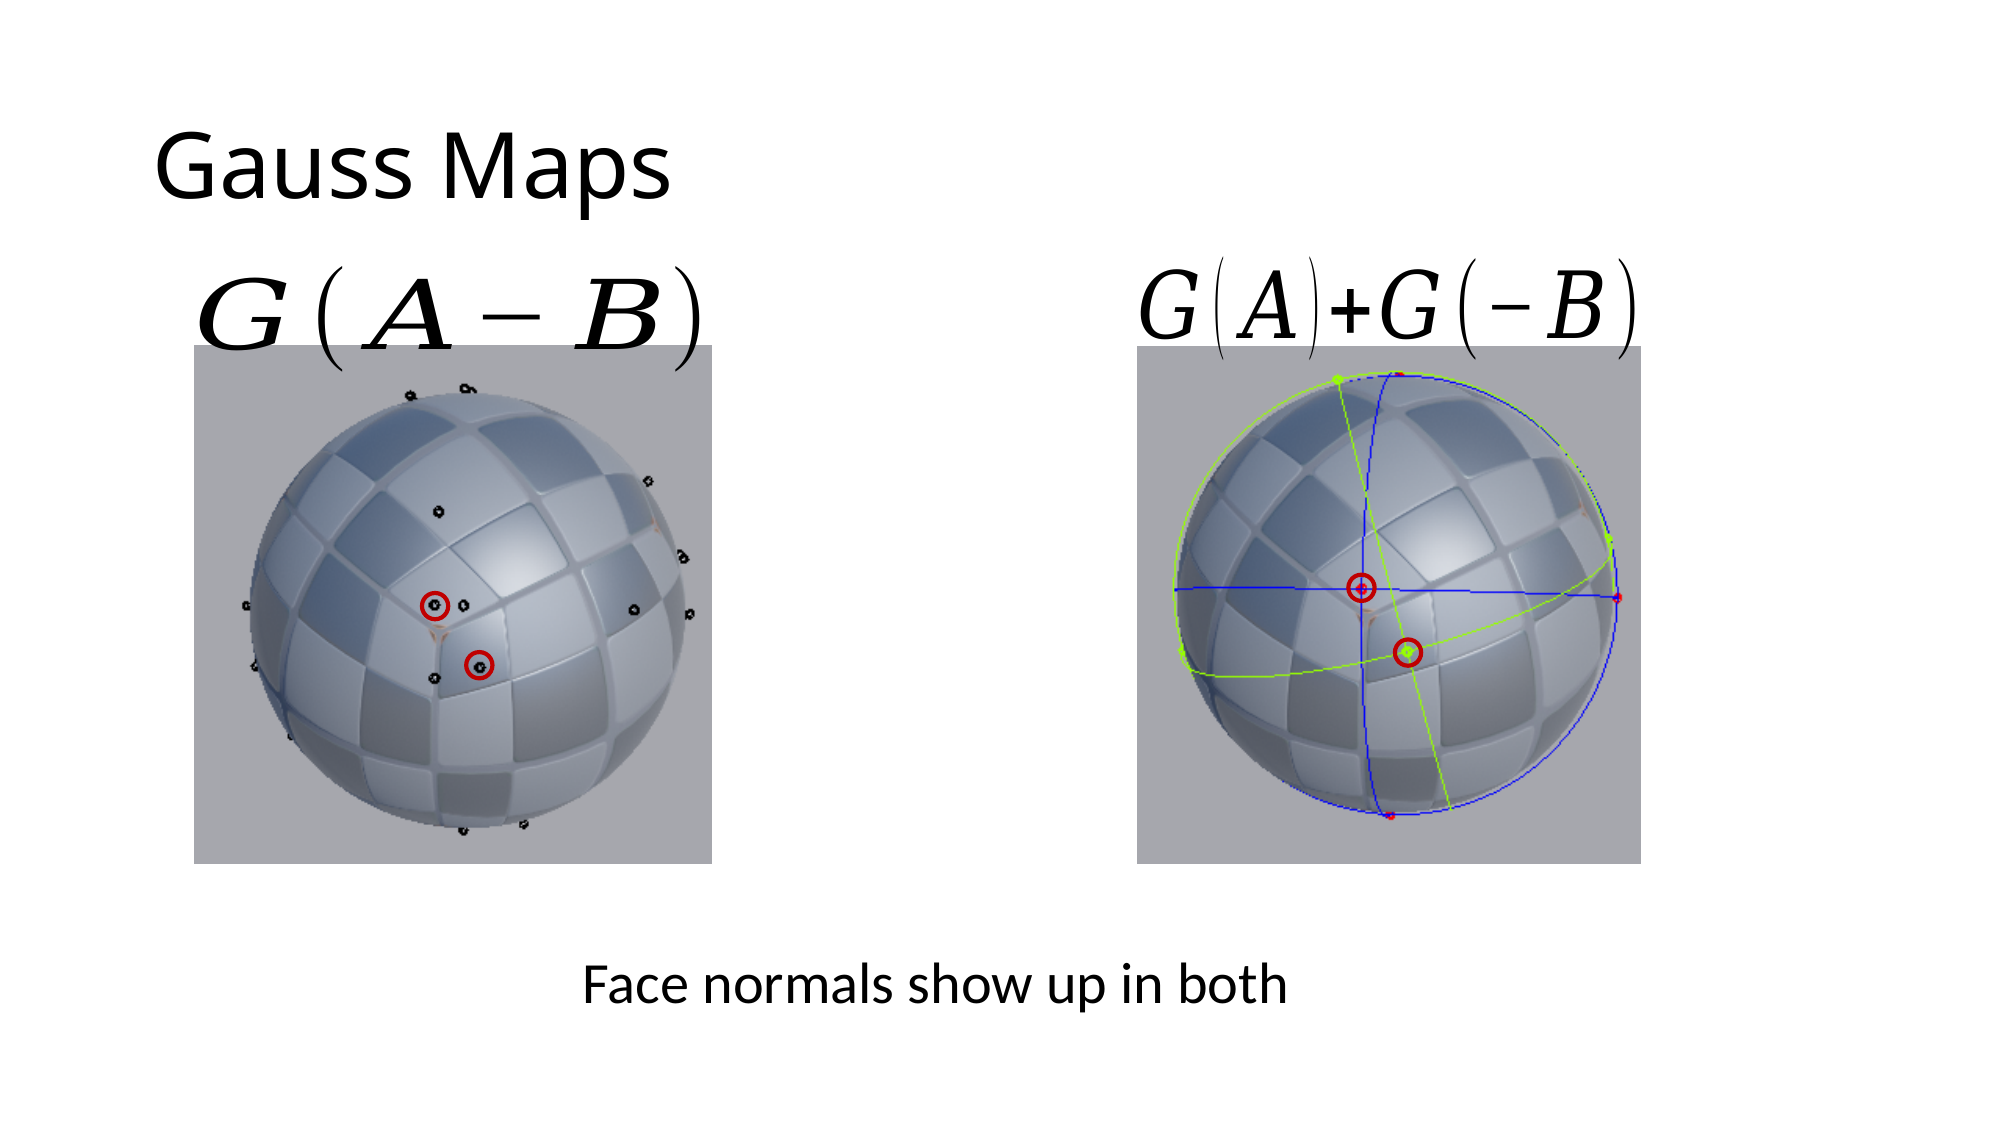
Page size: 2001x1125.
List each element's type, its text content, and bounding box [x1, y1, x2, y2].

text_box Face normals show up in both [567, 946, 1322, 1045]
title Gauss Maps [137, 59, 1863, 278]
picture [194, 345, 712, 864]
picture [1137, 346, 1641, 864]
